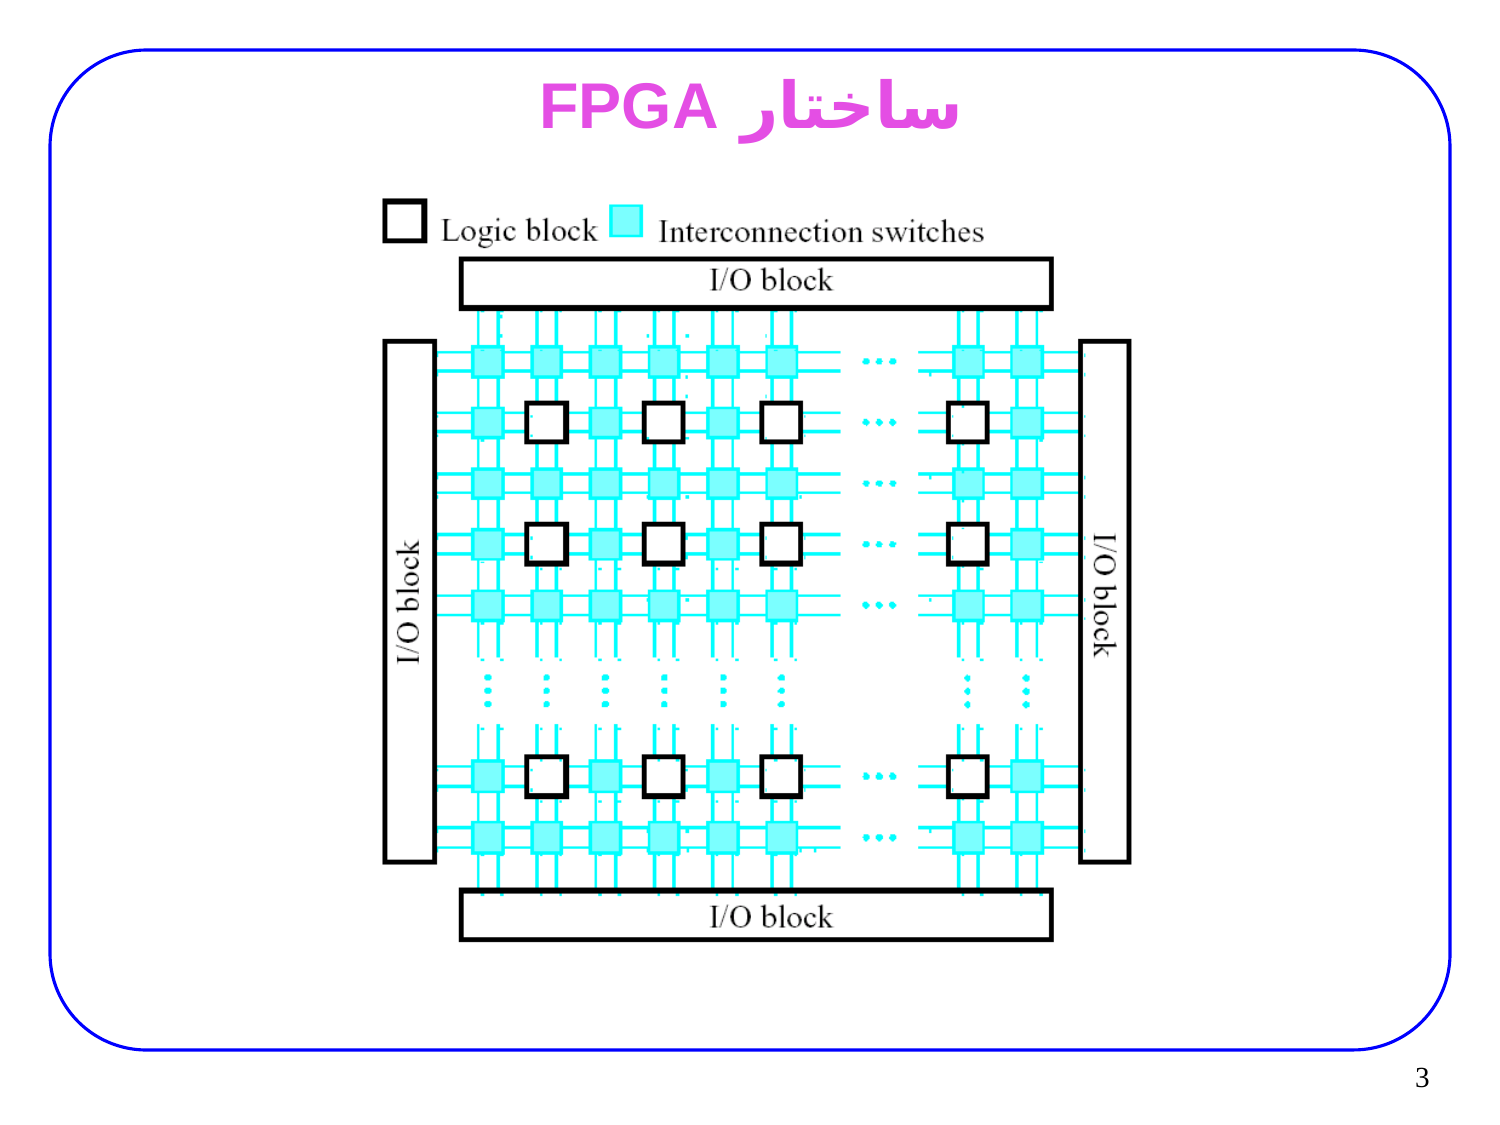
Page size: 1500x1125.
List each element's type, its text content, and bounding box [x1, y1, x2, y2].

title ساختار FPGA [113, 66, 1389, 140]
slide_number 3 [1351, 1047, 1444, 1104]
picture [362, 184, 1140, 947]
